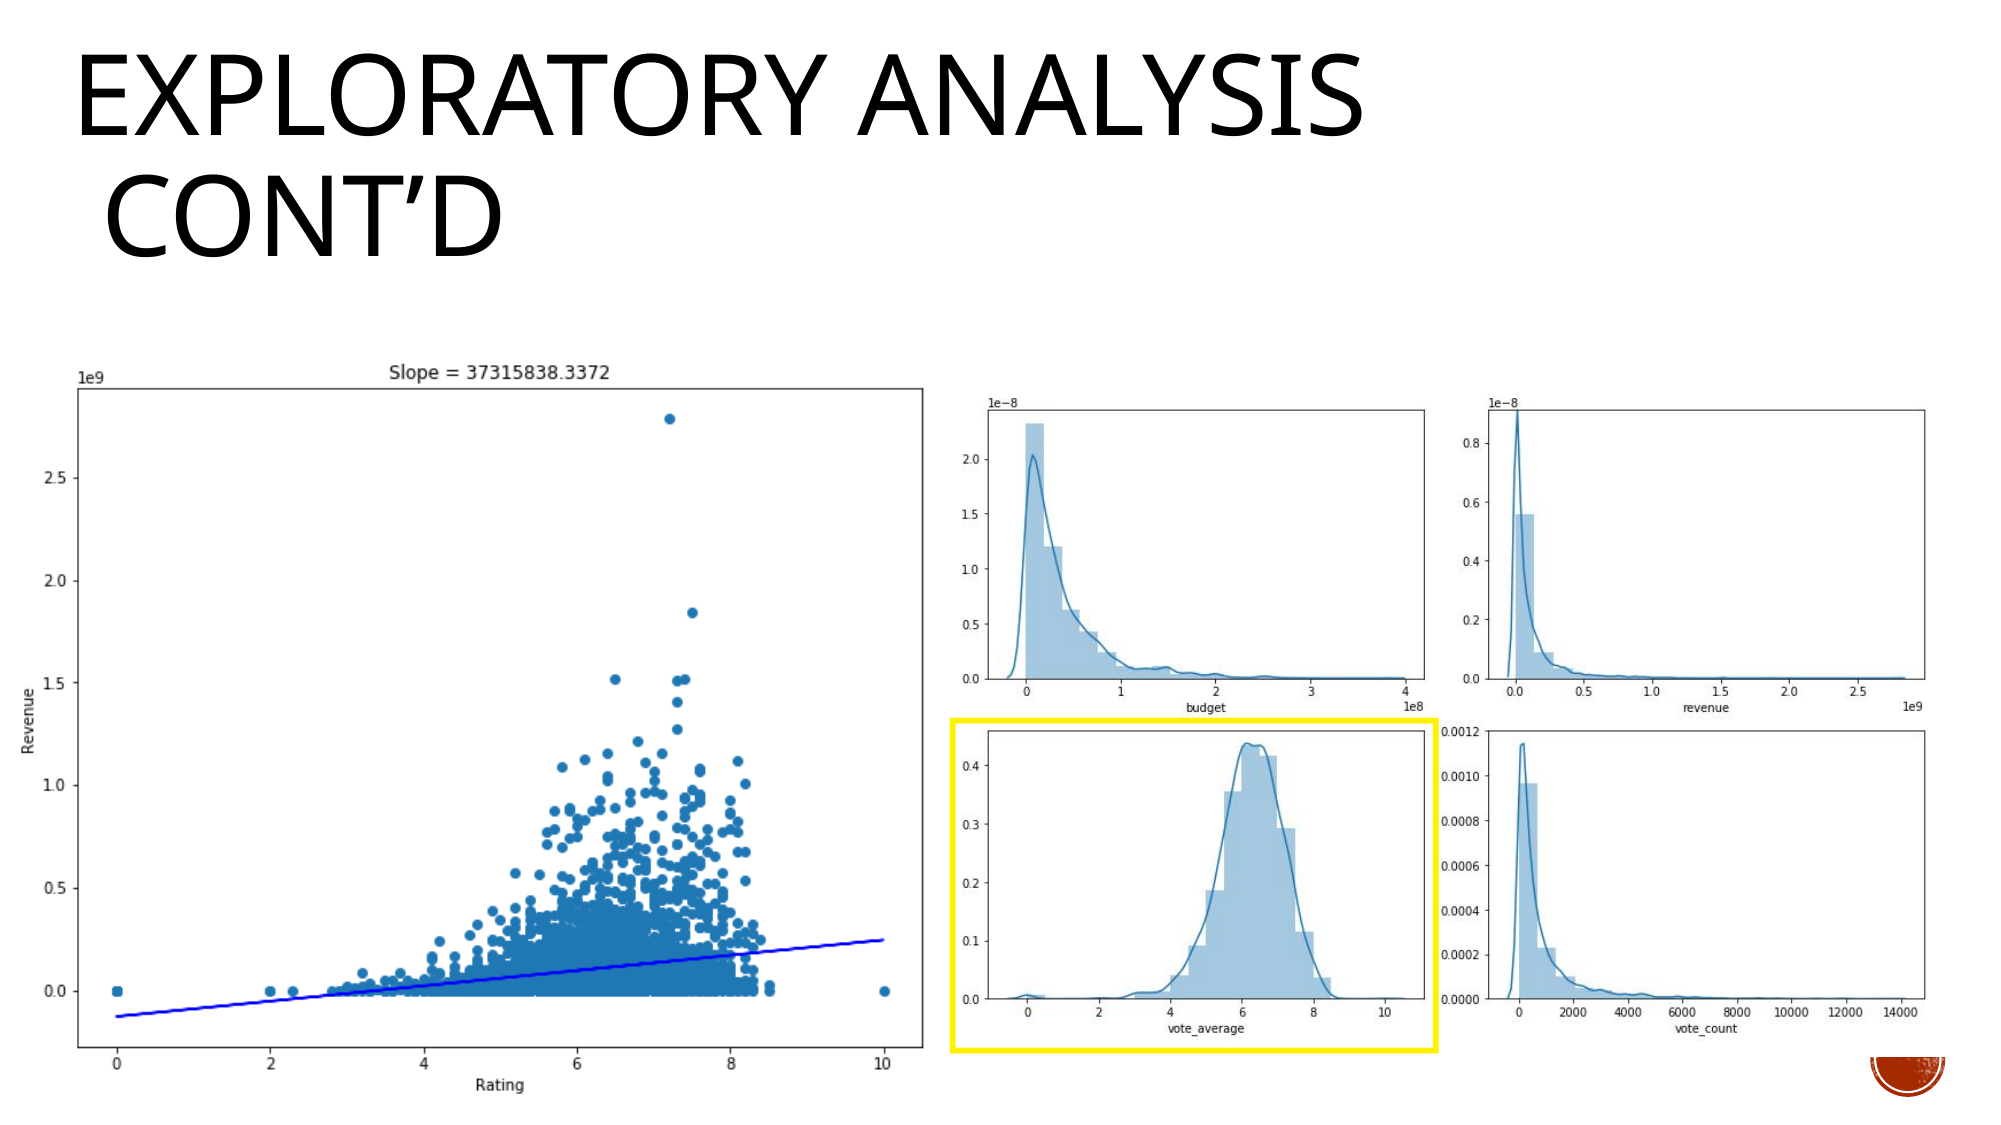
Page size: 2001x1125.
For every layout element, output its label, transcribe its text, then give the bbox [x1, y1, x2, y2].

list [943, 390, 1998, 1056]
title Exploratory Analysis cont’d [56, 27, 1707, 292]
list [23, 355, 966, 1098]
